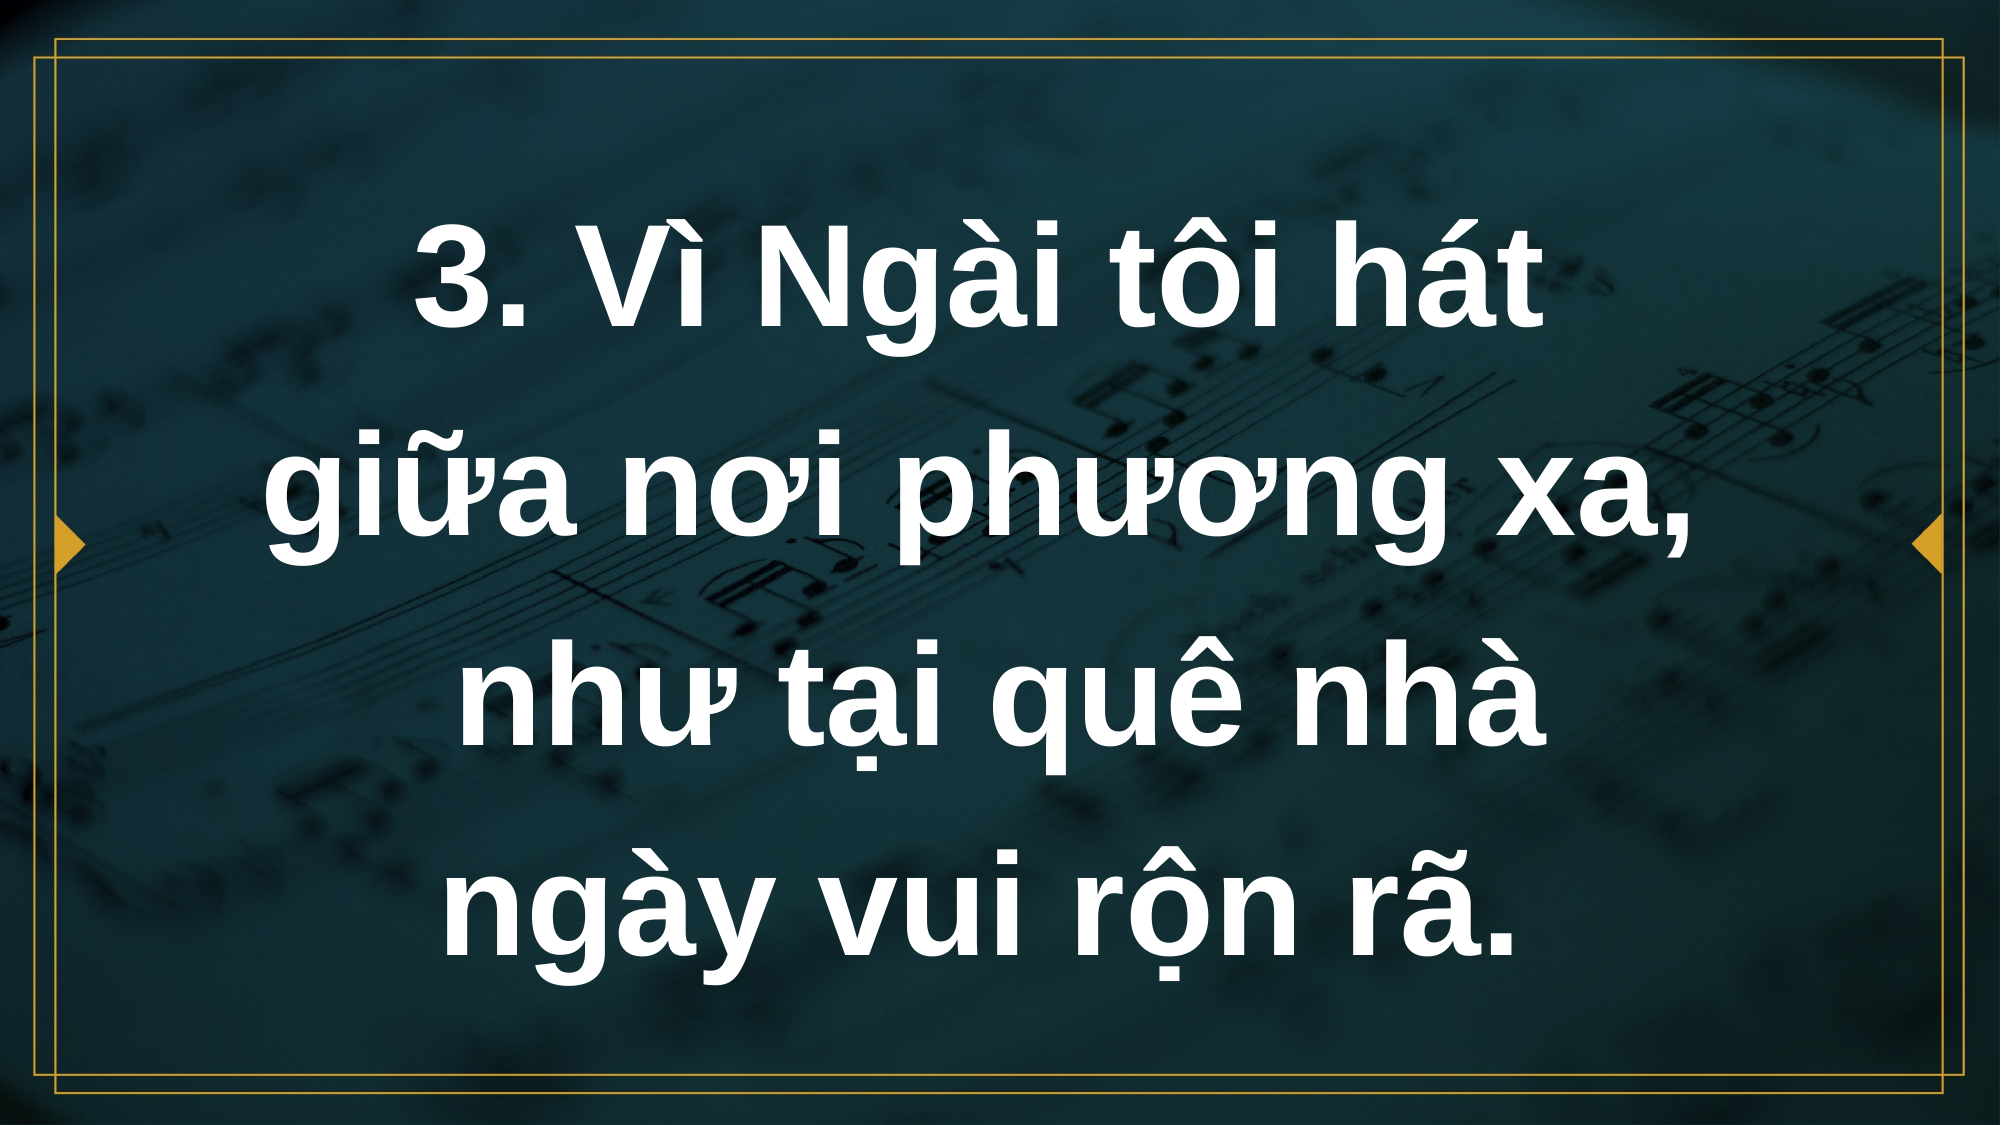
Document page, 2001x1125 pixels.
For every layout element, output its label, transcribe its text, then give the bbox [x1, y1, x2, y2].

picture [0, 0, 2000, 1125]
title 3. Vì Ngài tôi hát giữa nơi phương xa, như tại quê nhà ngày vui rộn rã. [55, 53, 1945, 1077]
